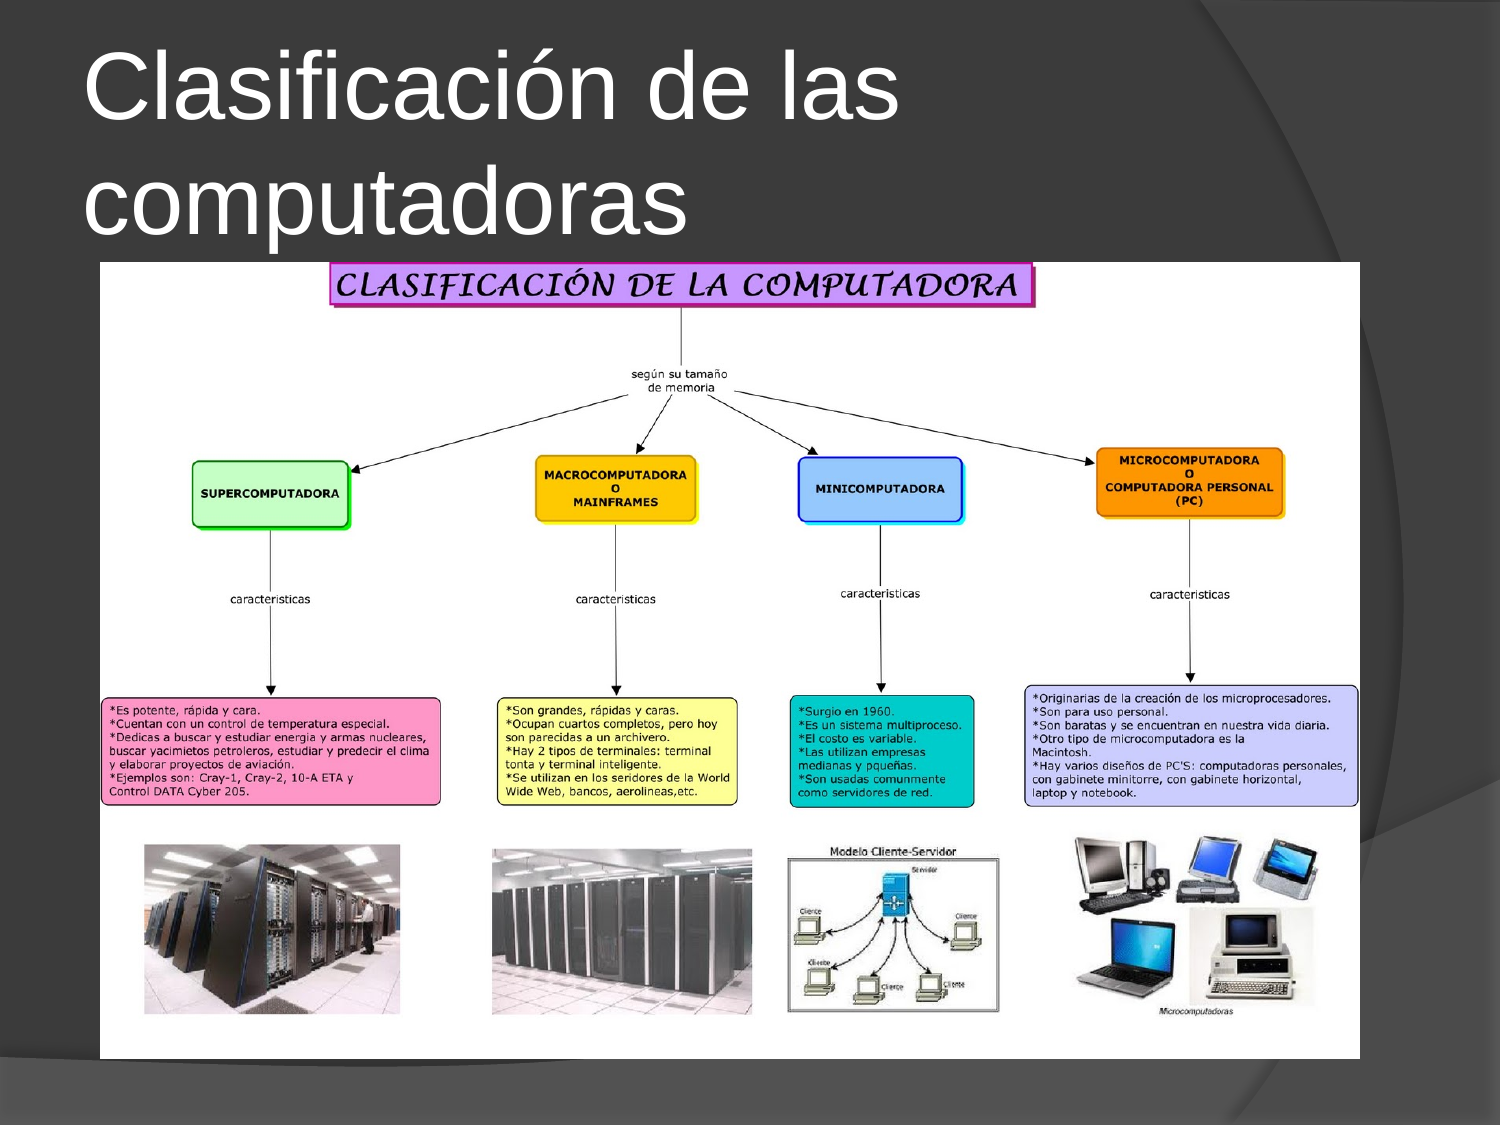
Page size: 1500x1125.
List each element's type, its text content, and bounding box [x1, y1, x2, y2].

title Clasificación de las computadoras [75, 45, 1300, 233]
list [100, 262, 1360, 1059]
